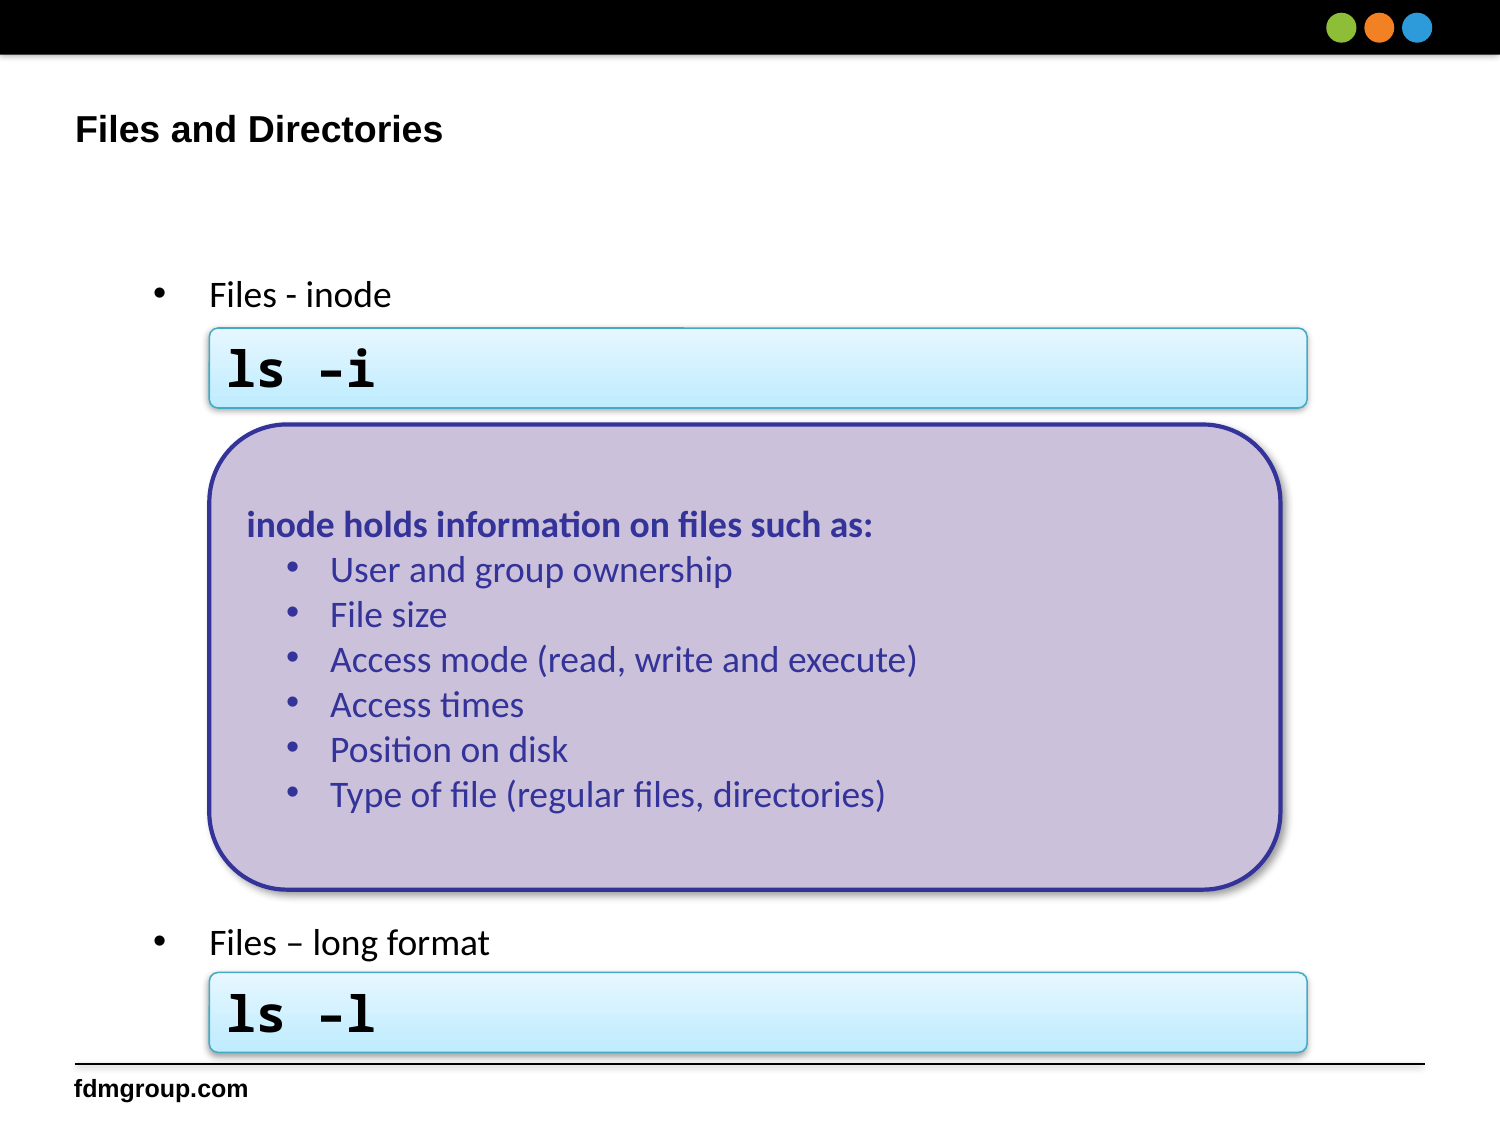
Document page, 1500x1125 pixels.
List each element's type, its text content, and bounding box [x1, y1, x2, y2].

text_box [113, 269, 1389, 998]
text_box Files - inode [138, 262, 1354, 323]
text_box Files – long format [138, 910, 1354, 970]
text_box ls –l [208, 971, 1308, 1054]
text_box inode holds information on files such as: User and group ownership File size Access mode (read, write and execute) Access times Position on disk Type of file (regular files, directories) [209, 424, 1281, 890]
title Files and Directories [75, 105, 1425, 159]
text_box ls –i [208, 327, 1308, 409]
